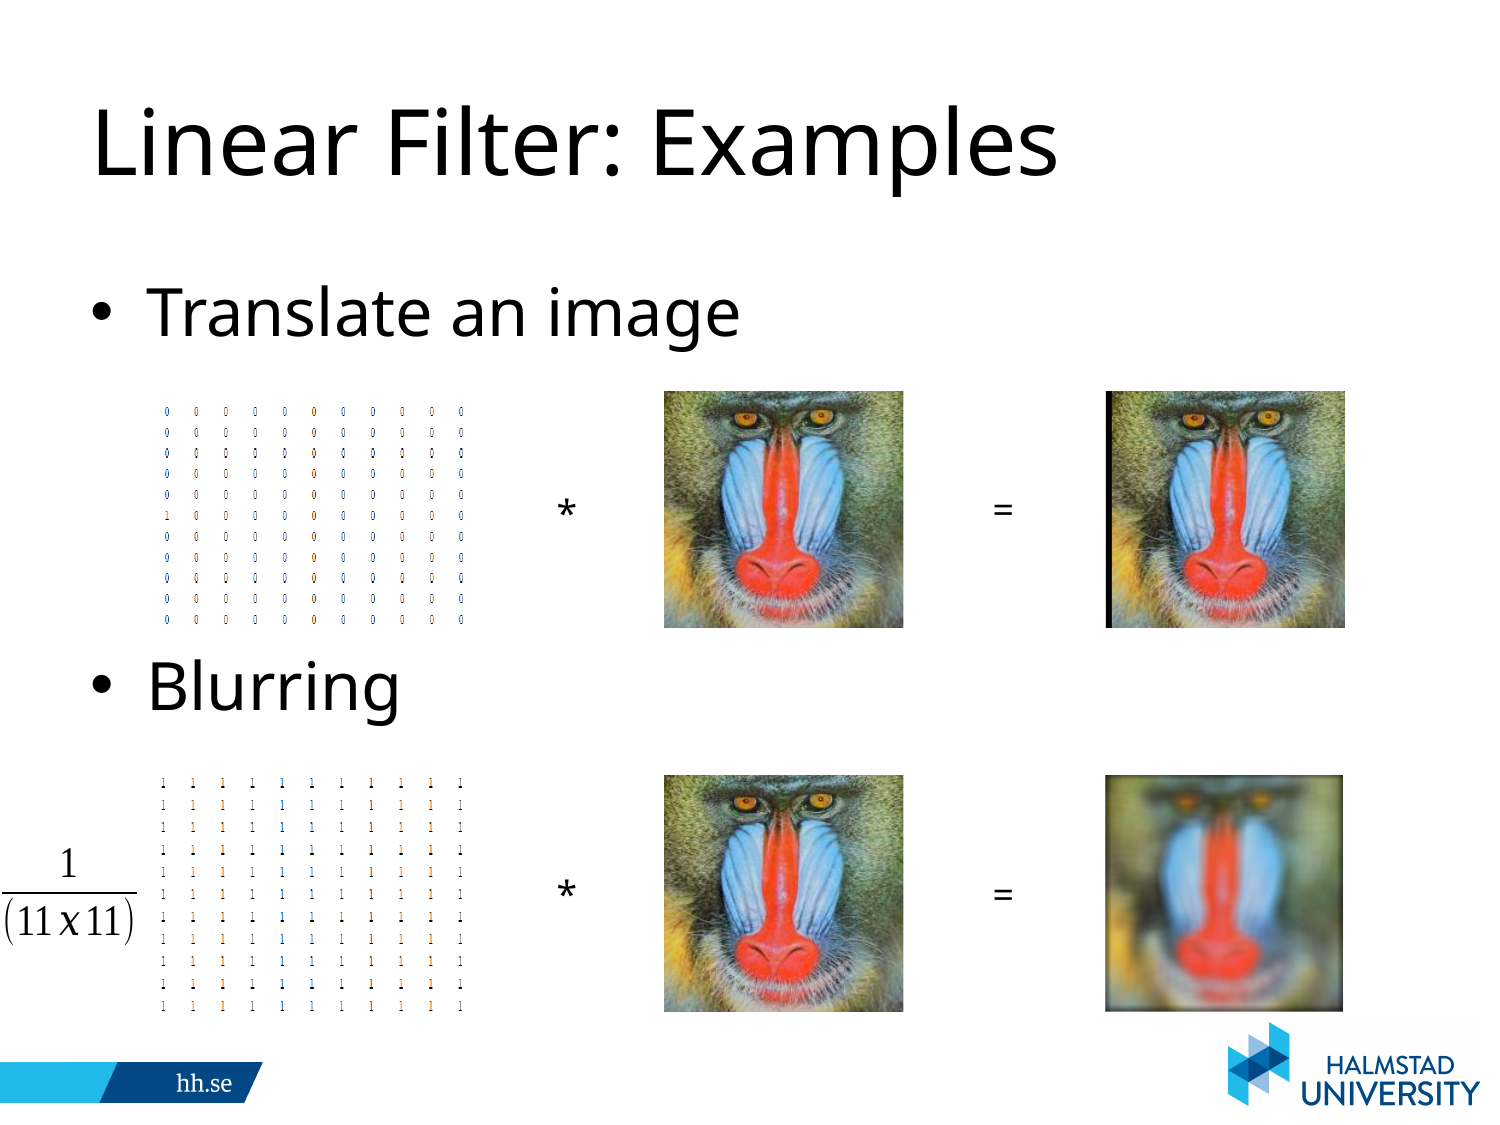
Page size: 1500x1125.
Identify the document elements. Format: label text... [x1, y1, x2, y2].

picture [1103, 775, 1344, 1015]
text_box = [978, 863, 1030, 924]
picture [154, 762, 471, 1026]
text_box * [541, 863, 593, 924]
picture [1228, 1022, 1480, 1106]
list Translate an image Blurring [75, 262, 1448, 1006]
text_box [154, 391, 1346, 635]
picture [663, 775, 904, 1012]
picture [0, 1062, 263, 1103]
title Linear Filter: Examples [75, 44, 1448, 233]
